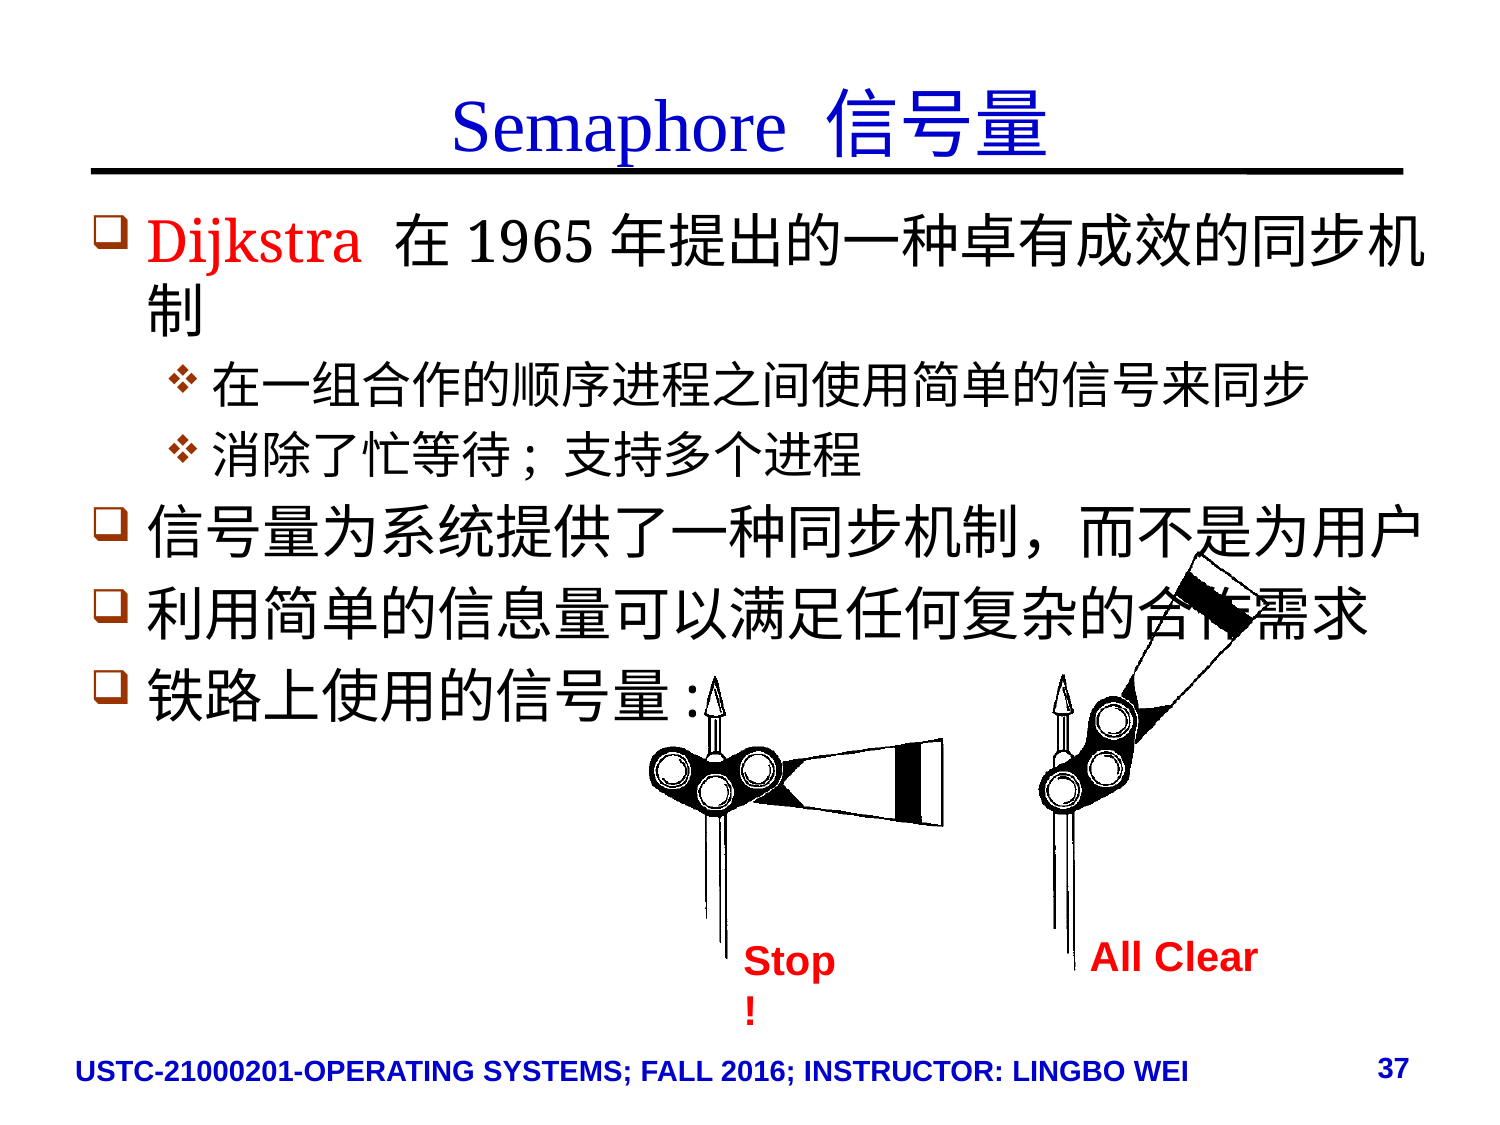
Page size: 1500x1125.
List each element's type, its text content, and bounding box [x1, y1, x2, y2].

text_box All Clear [1074, 922, 1298, 988]
title Semaphore 信号量 [74, 27, 1426, 195]
list Dijkstra 在1965年提出的一种卓有成效的同步机制 在一组合作的顺序进程之间使用简单的信号来同步 消除了忙等待; 支持多个进程 信号量为系统提供了一种同步机制，而不是为用户 利用简单的信息量可以满足任何复杂的合作需求 铁路上使用的信号量: [74, 195, 1458, 958]
text_box Stop! [728, 982, 858, 1041]
footer USTC-21000201-OPERATING SYSTEMS; FALL 2016; INSTRUCTOR: LINGBO WEI [59, 1044, 1243, 1124]
slide_number 37 [1273, 1041, 1426, 1121]
picture [626, 542, 1274, 975]
